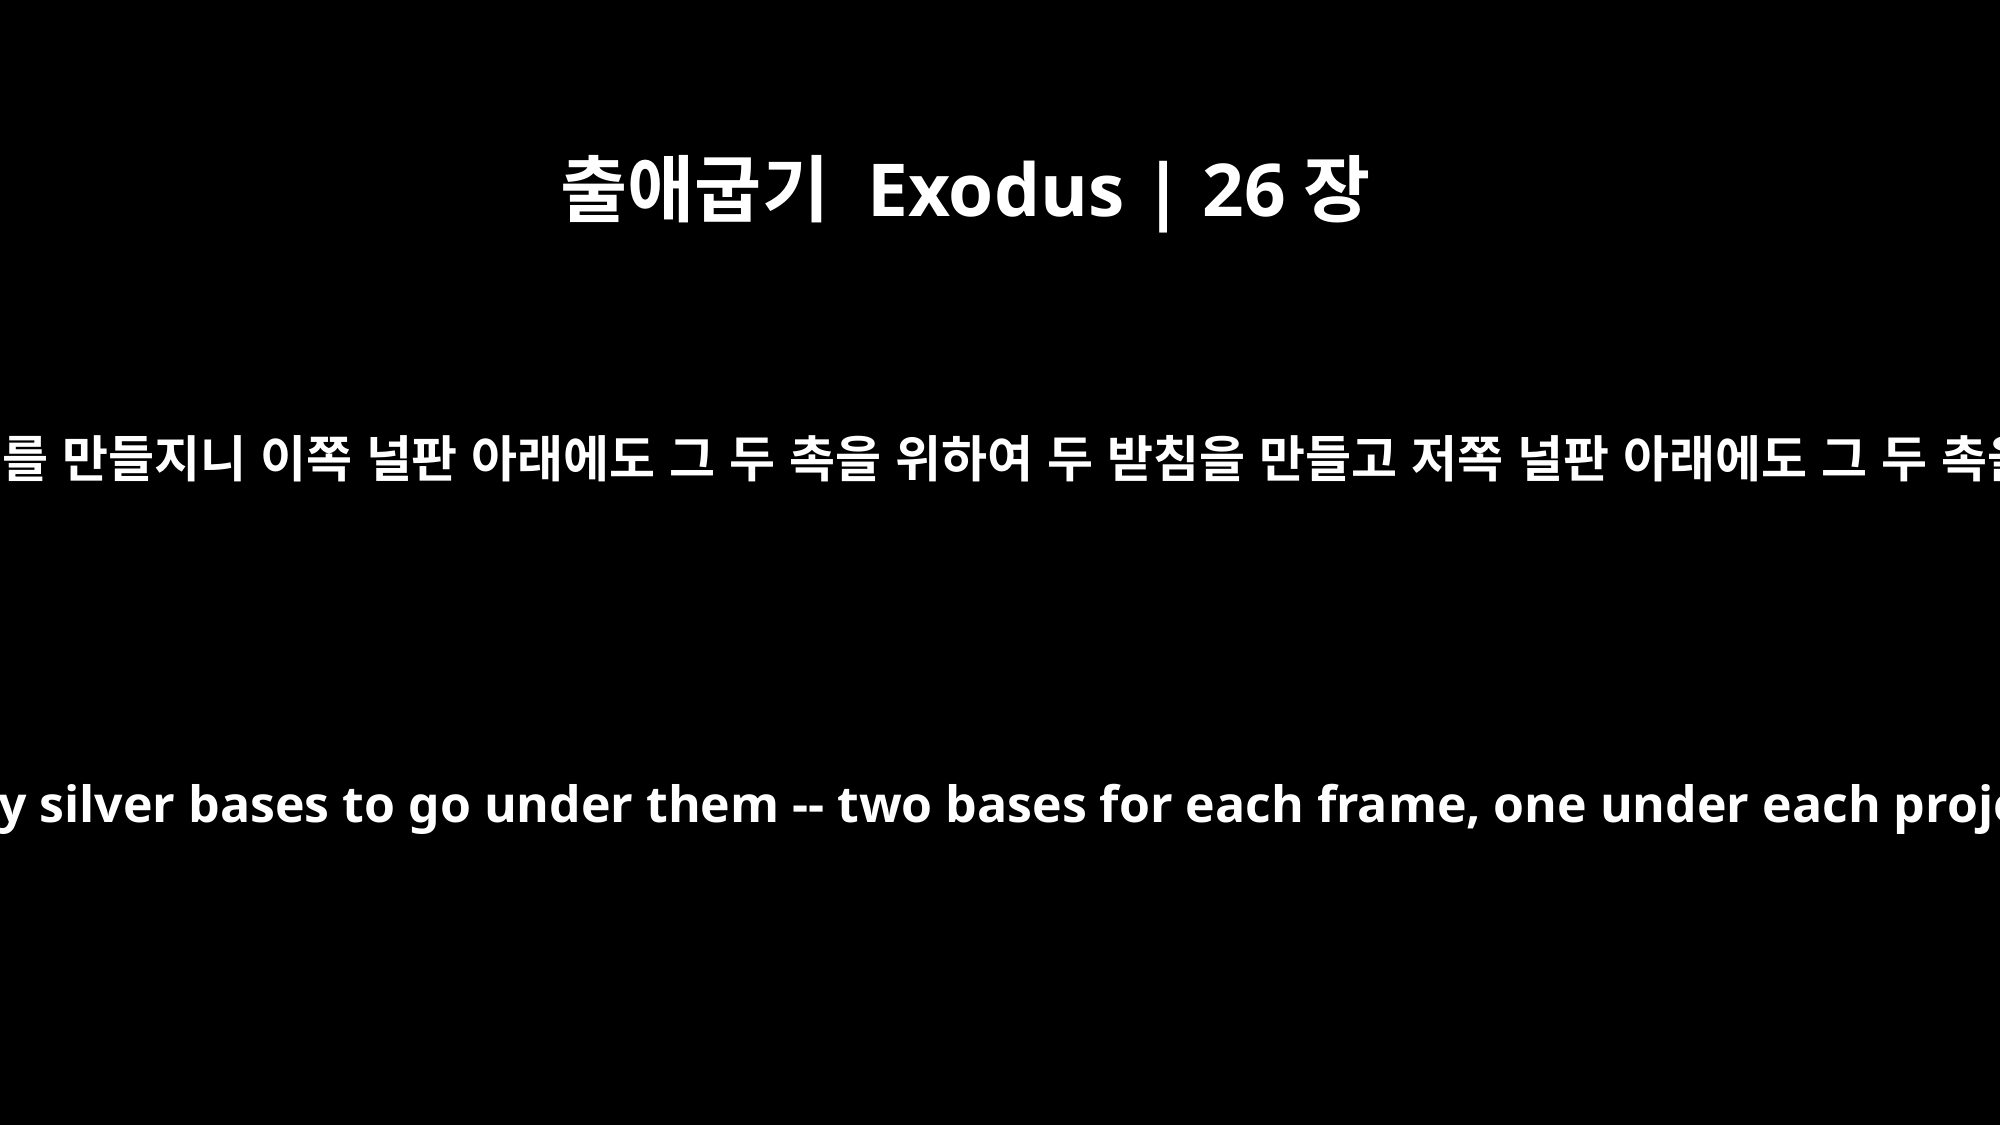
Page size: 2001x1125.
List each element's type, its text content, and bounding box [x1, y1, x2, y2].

text_box 19 스무 널판 아래에 은 받침 마흔 개를 만들지니 이쪽 널판 아래에도 그 두 촉을 위하여 두 받침을 만들고 저쪽 널판 아래에도 그 두 촉을 위하여 두 받침을 만들지며 [0, 359, 2000, 495]
text_box 출애굽기 Exodus | 26장 [545, 136, 1387, 239]
text_box and make forty silver bases to go under them -- two bases for each frame, one under each projection. [0, 764, 2000, 840]
